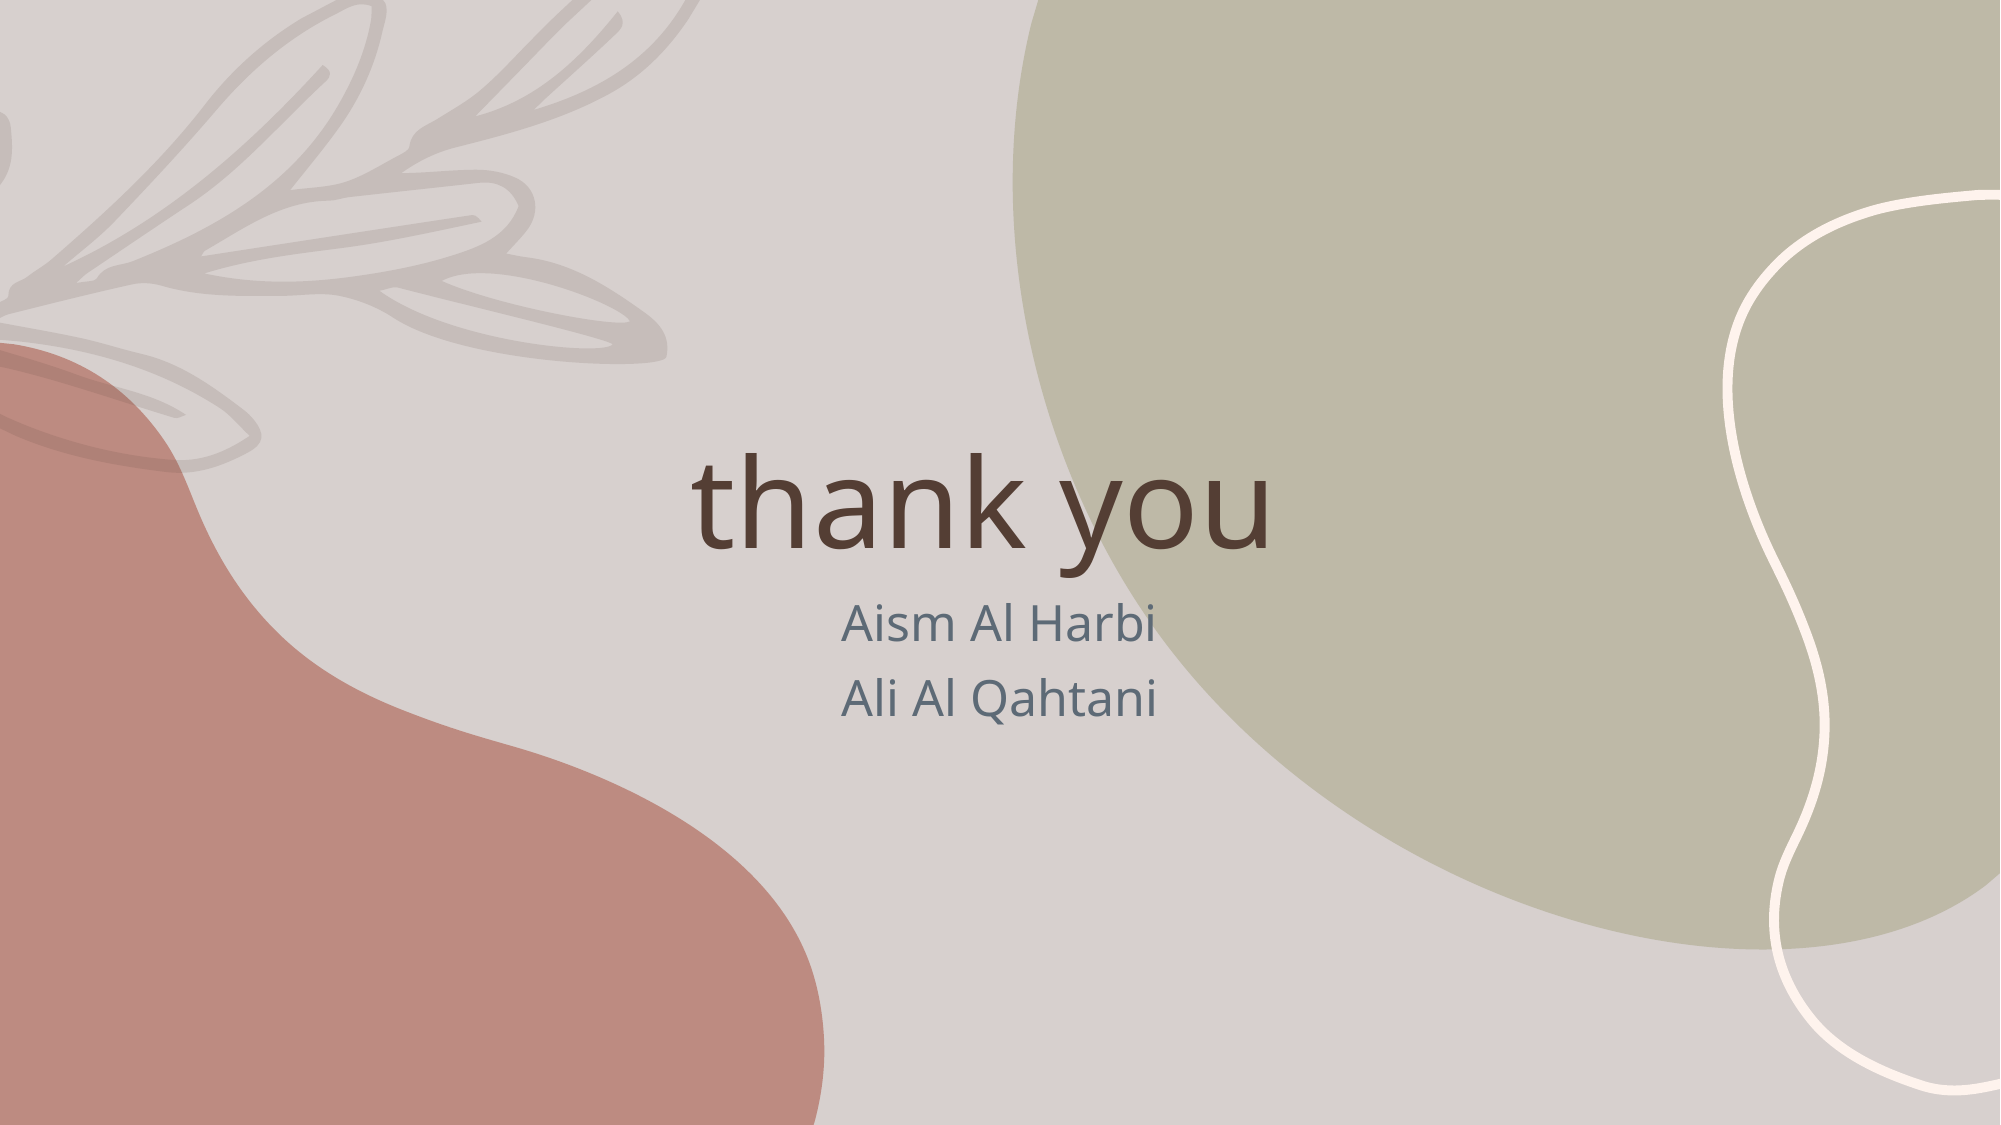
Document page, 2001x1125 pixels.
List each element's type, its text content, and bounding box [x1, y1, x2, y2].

title thank you [249, 191, 1750, 584]
subtitle Aism Al Harbi Ali Al Qahtani [249, 590, 1750, 863]
